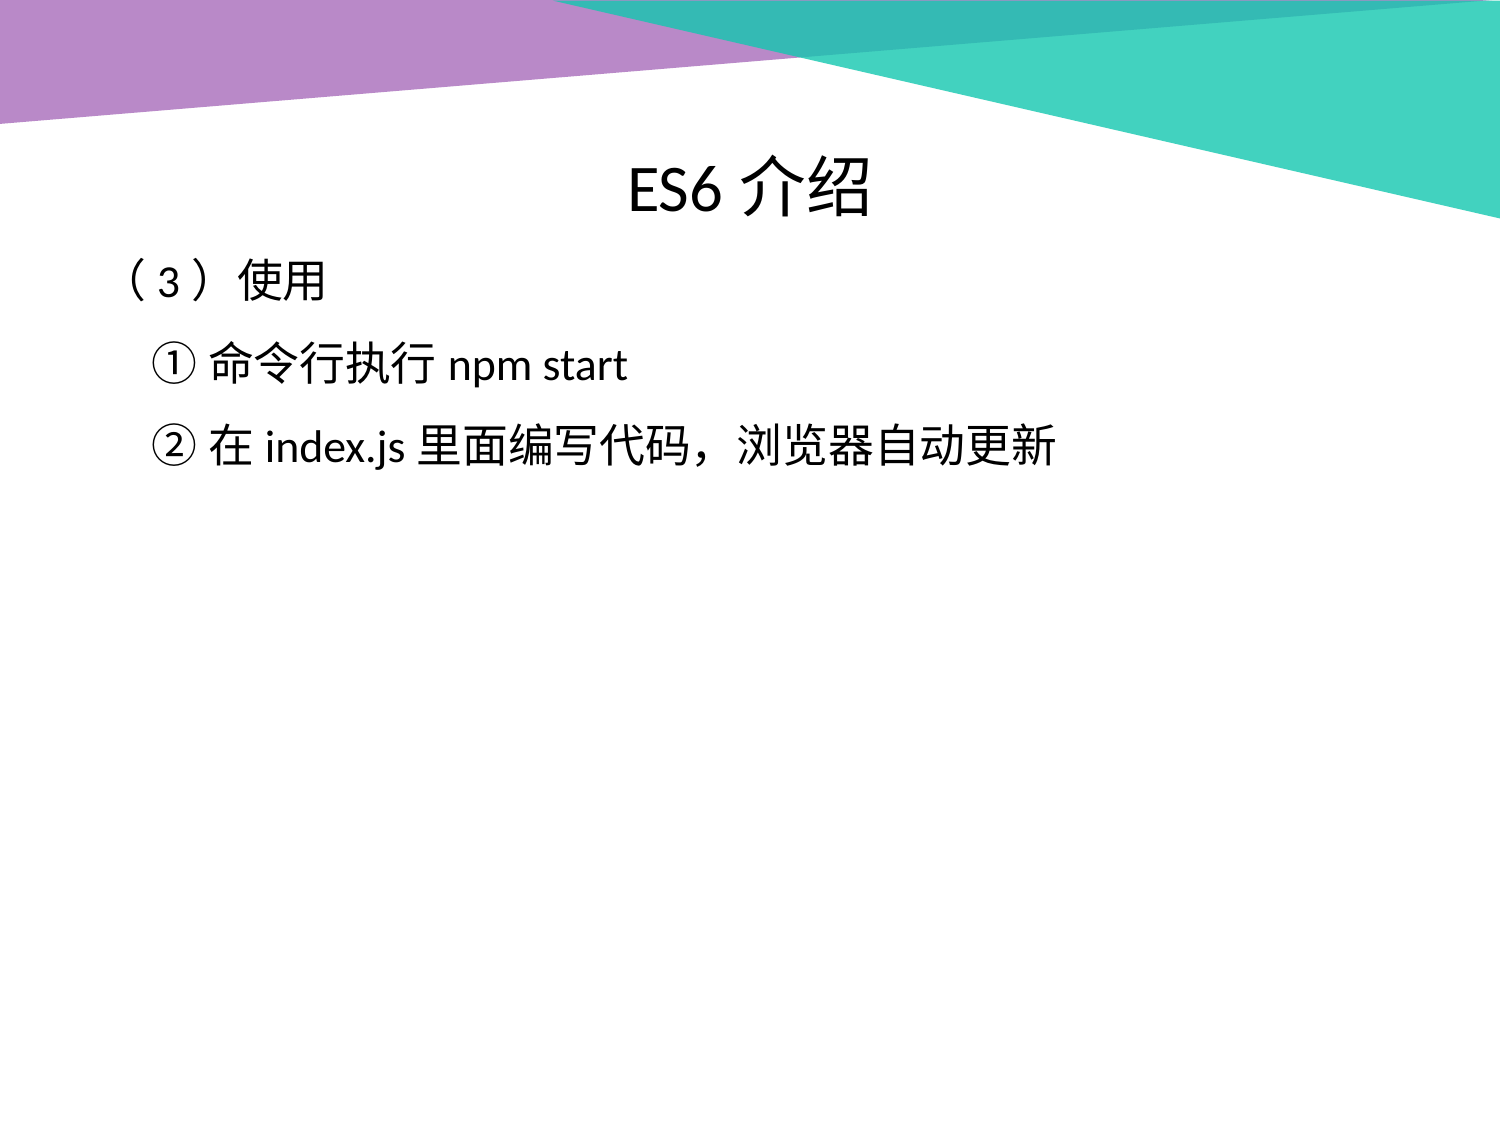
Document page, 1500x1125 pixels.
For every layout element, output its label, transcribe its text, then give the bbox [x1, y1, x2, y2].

text_box ES6介绍 （3）使用 ①命令行执行npm start ②在index.js里面编写代码，浏览器自动更新 [85, 97, 1415, 961]
